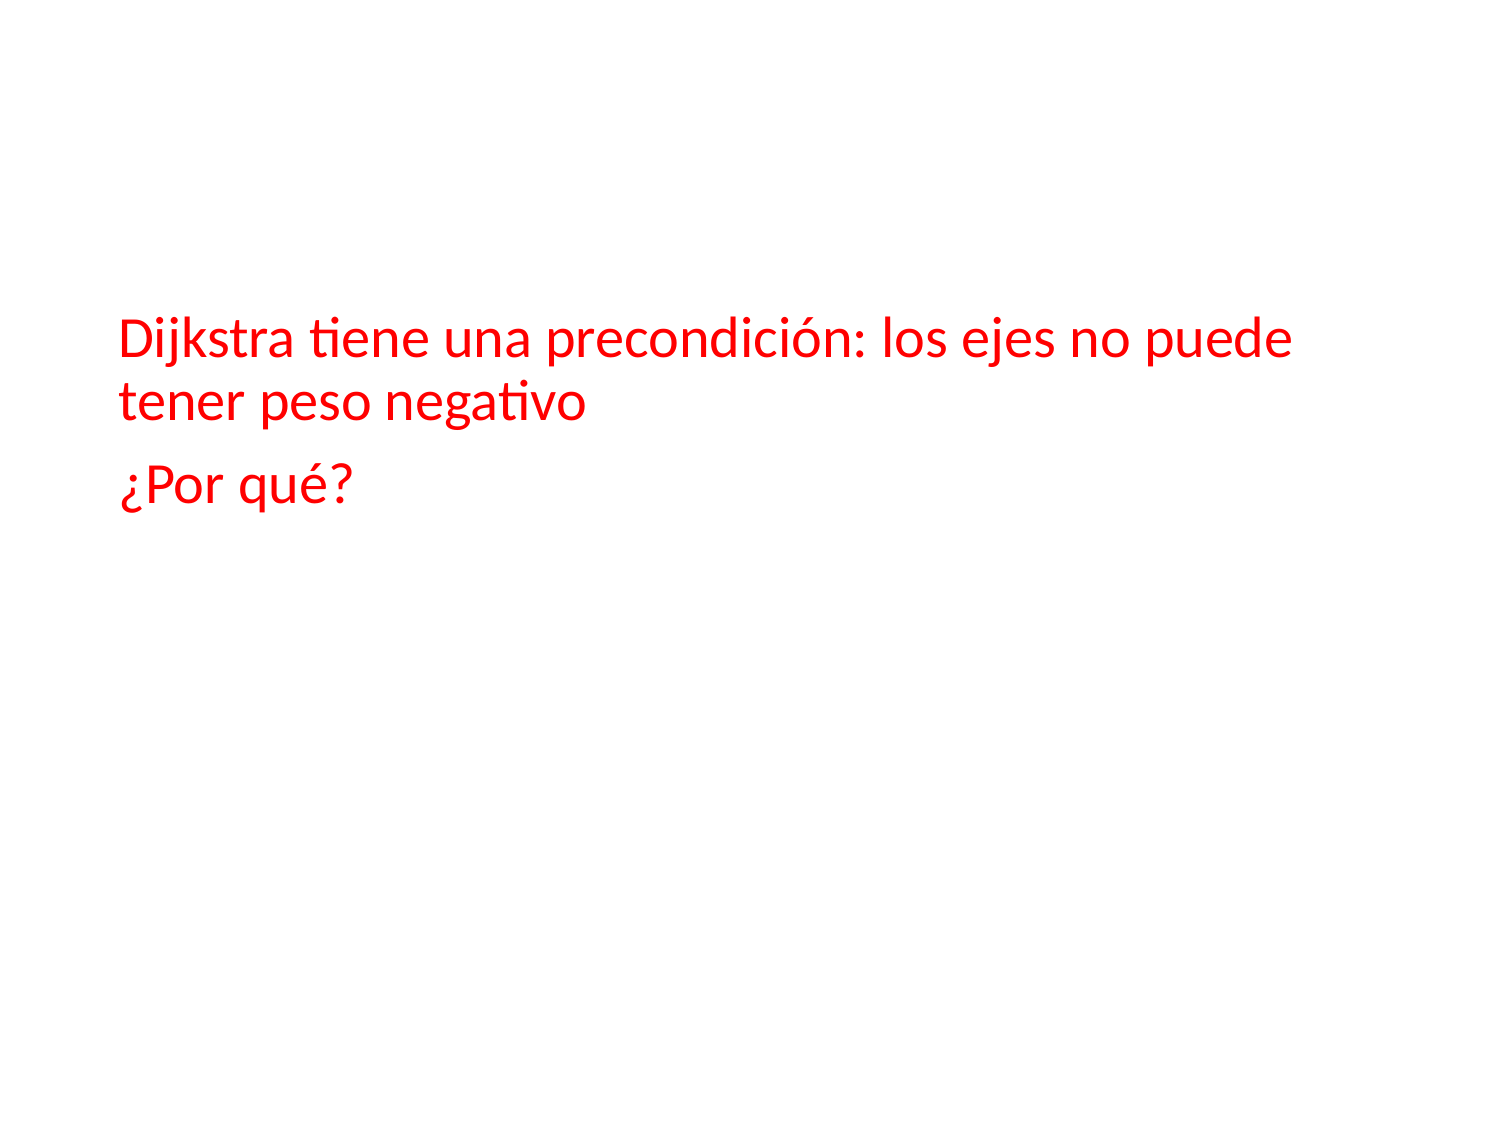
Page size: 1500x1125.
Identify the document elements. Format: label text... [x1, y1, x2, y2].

list Dijkstra tiene una precondición: los ejes no puede tener peso negativo ¿Por qué? [103, 299, 1397, 1014]
